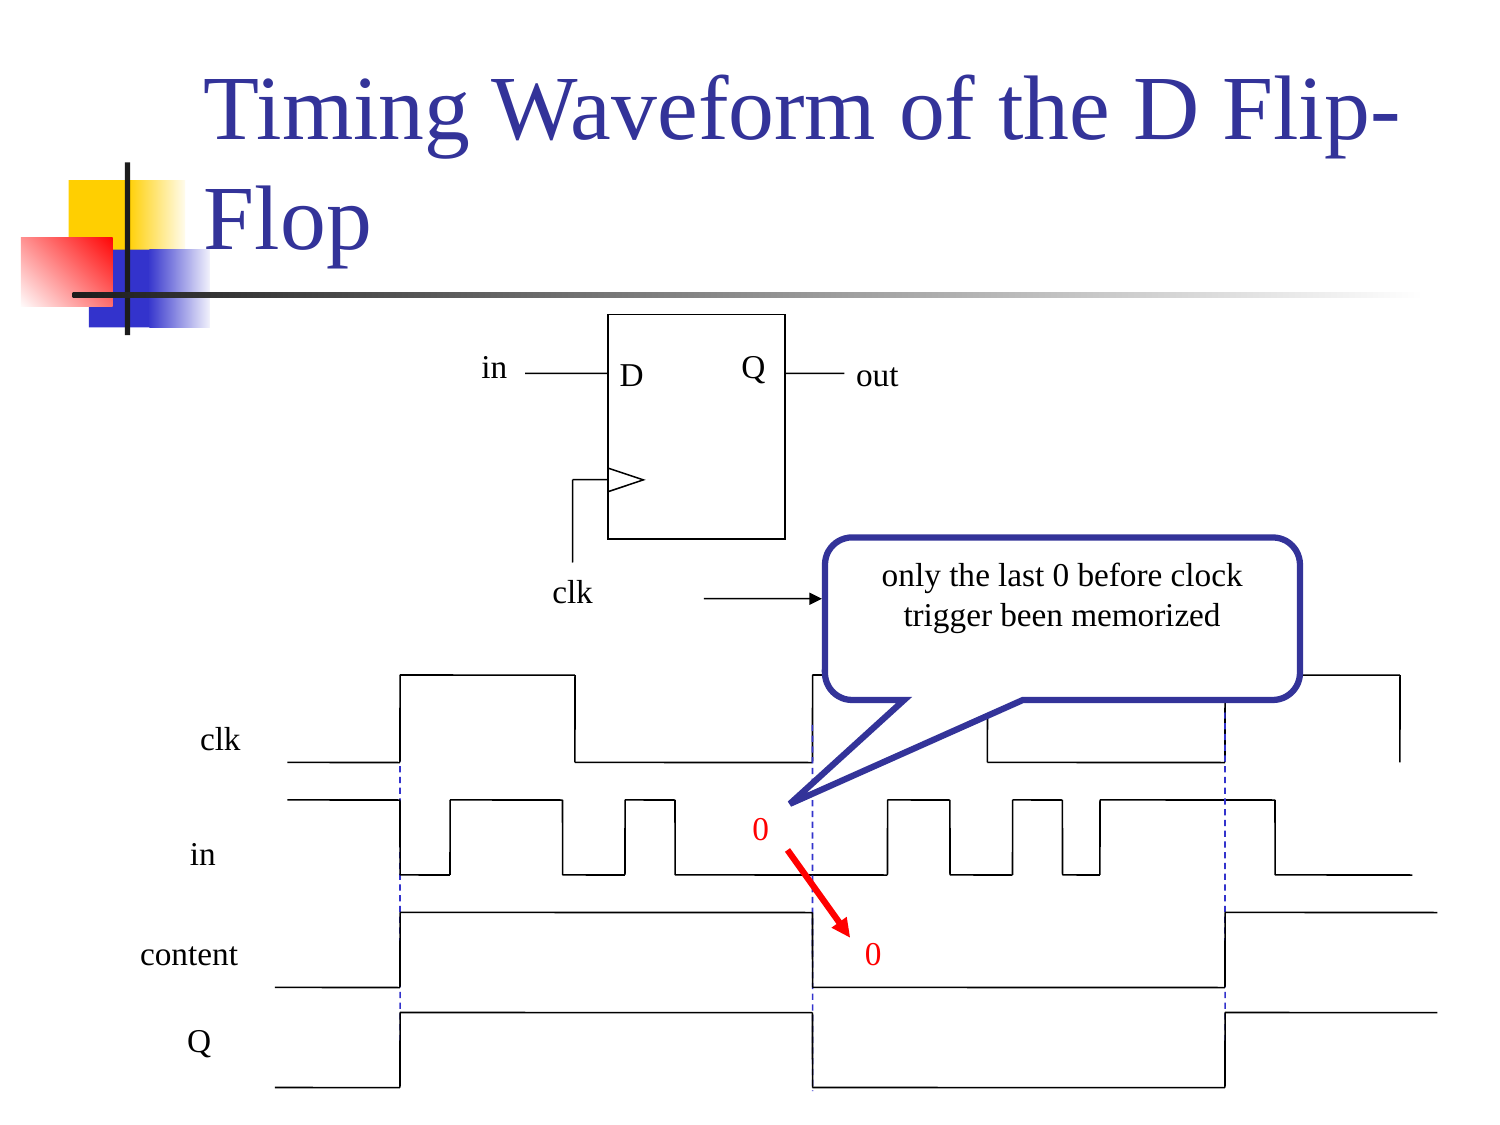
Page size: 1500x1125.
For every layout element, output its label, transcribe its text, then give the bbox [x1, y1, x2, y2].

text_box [466, 314, 915, 573]
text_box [124, 574, 1438, 1092]
text_box only the last 0 before clock trigger been memorized [919, 537, 1300, 573]
title Timing Waveform of the D Flip-Flop [188, 35, 1468, 275]
